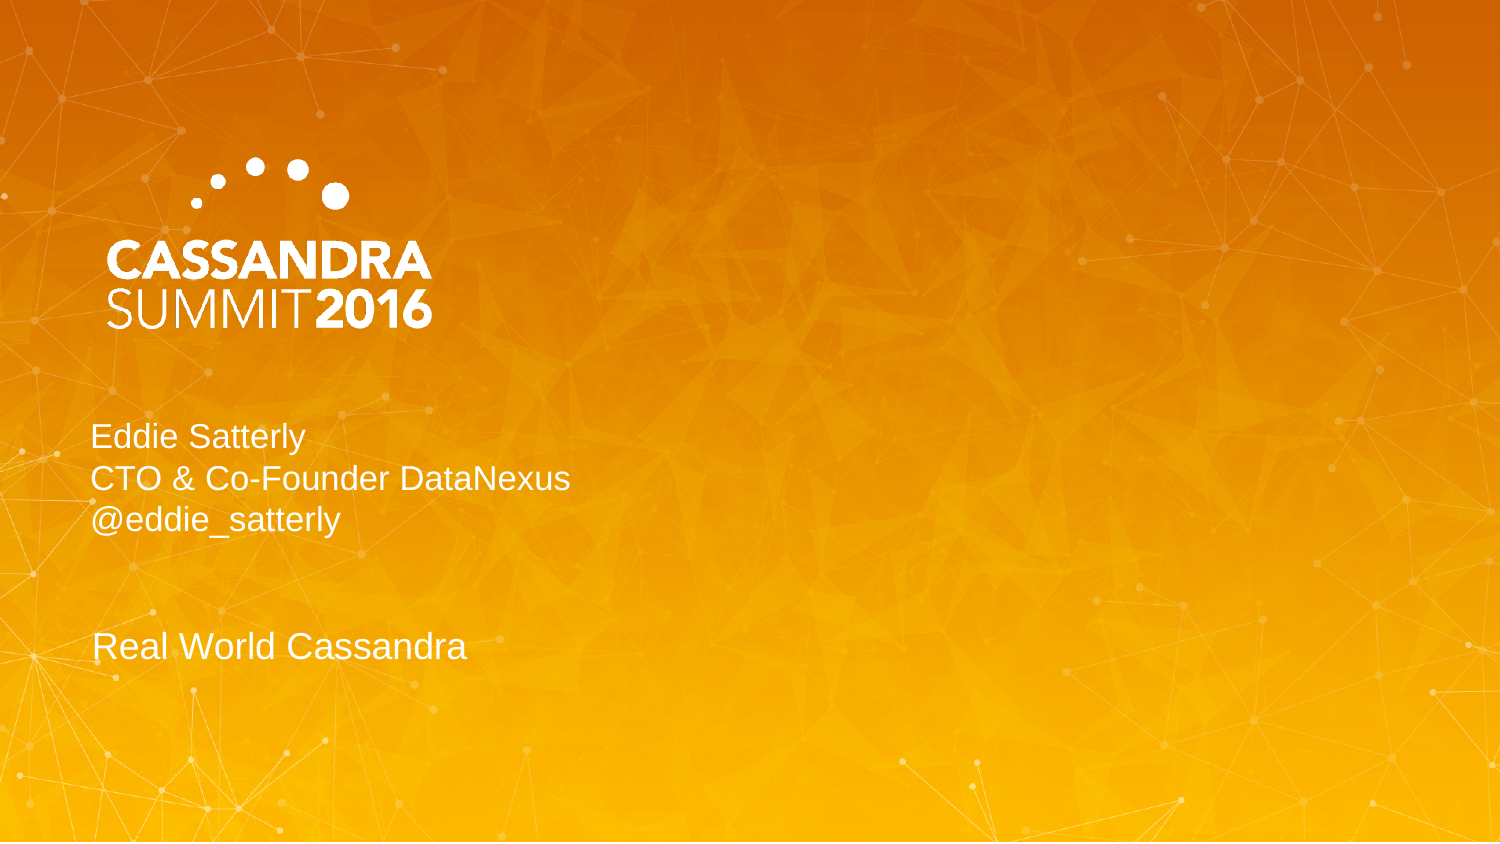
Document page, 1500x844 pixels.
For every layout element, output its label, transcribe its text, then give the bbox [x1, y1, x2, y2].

title Eddie Satterly CTO & Co-Founder DataNexus @eddie_satterly [75, 406, 1425, 547]
picture [0, 0, 1500, 842]
list Real World Cassandra [76, 614, 1427, 710]
